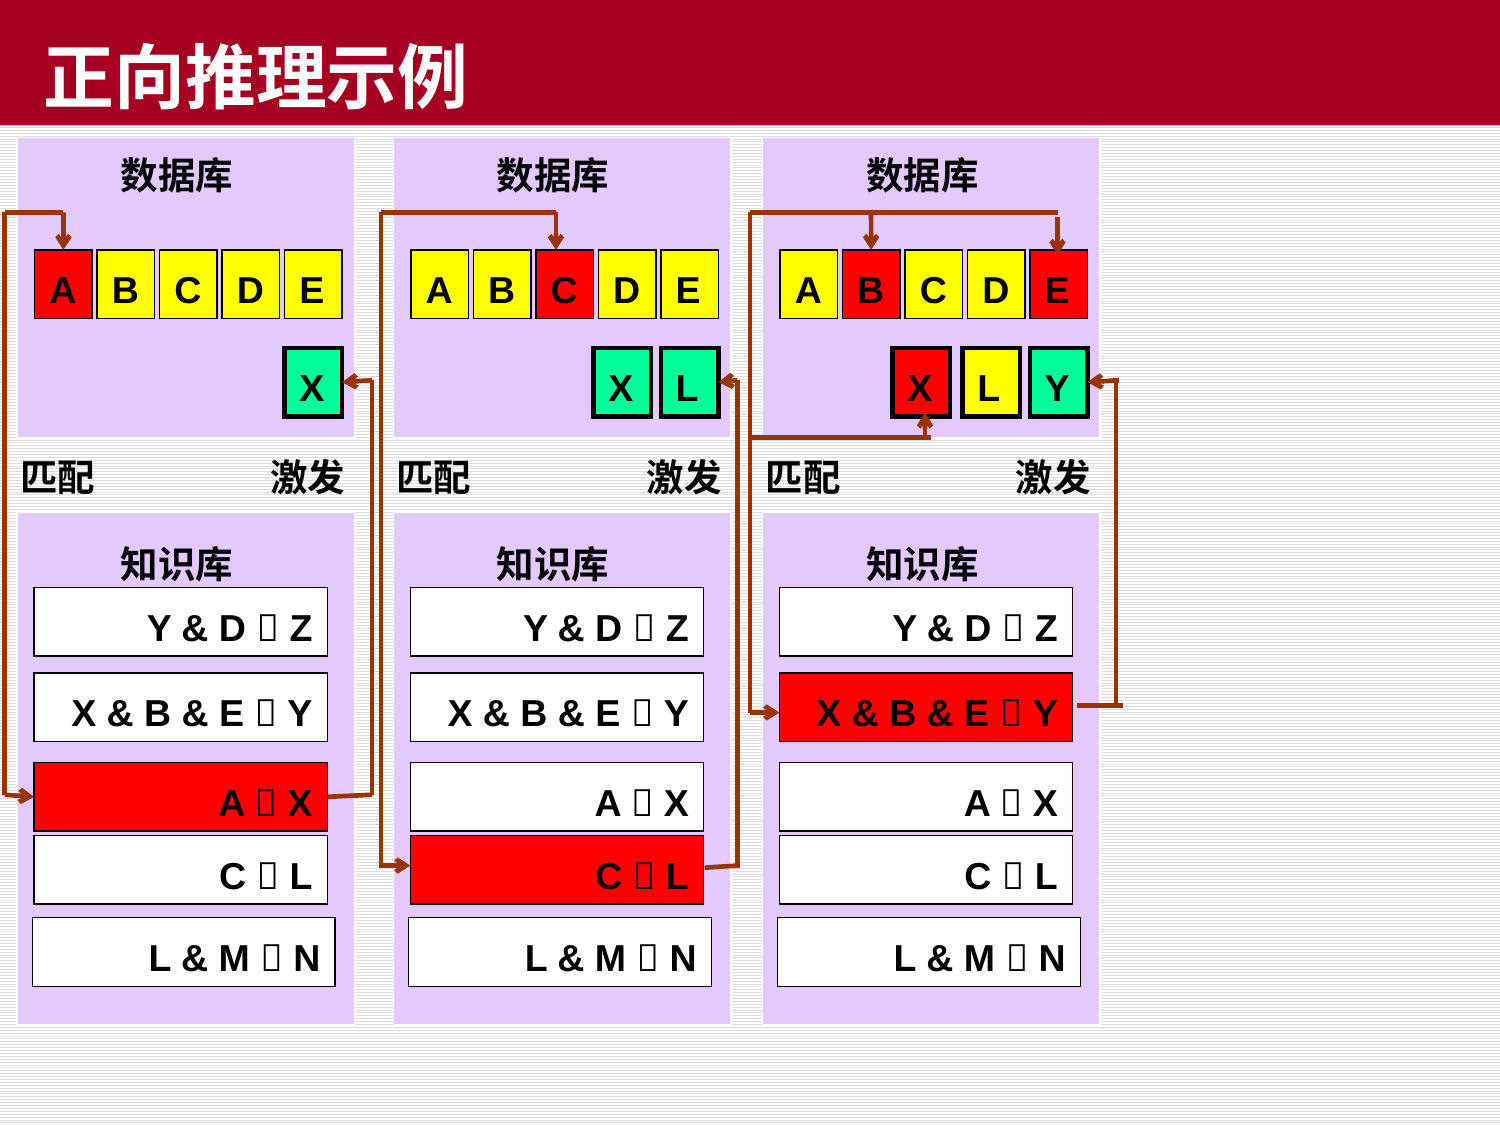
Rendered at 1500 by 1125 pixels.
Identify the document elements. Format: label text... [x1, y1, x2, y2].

text_box B [97, 249, 155, 319]
text_box D [967, 249, 1025, 319]
slide_number 75 [752, 440, 856, 446]
text_box [17, 137, 355, 438]
text_box 数据库 [482, 135, 625, 205]
text_box C [904, 249, 963, 319]
text_box 数据库 [105, 135, 249, 205]
text_box L & M  N [32, 917, 336, 987]
title 正向推理示例 [0, 0, 1500, 126]
text_box A [410, 249, 469, 319]
text_box X [892, 347, 950, 417]
text_box X & B & E  Y [779, 672, 1073, 742]
text_box C  L [410, 835, 704, 905]
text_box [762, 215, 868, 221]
text_box 知识库 [482, 524, 625, 594]
text_box L & M  N [408, 917, 712, 987]
text_box C [535, 249, 594, 319]
text_box 激发 [255, 437, 361, 507]
text_box B [473, 249, 531, 319]
text_box X [593, 347, 652, 417]
text_box C [159, 249, 218, 319]
text_box Y & D  Z [779, 587, 1073, 657]
text_box Y [1029, 347, 1088, 417]
text_box [762, 137, 1100, 438]
text_box 匹配 [754, 446, 856, 507]
text_box 激发 [1000, 437, 1106, 507]
text_box [393, 137, 731, 438]
text_box D [222, 249, 280, 319]
text_box [17, 801, 355, 1025]
text_box [17, 512, 355, 794]
text_box D [598, 249, 656, 319]
text_box 知识库 [105, 524, 249, 594]
text_box A  X [779, 762, 1073, 832]
text_box A  X [34, 762, 328, 832]
text_box L [660, 347, 719, 417]
text_box 知识库 [851, 524, 994, 594]
text_box A  X [410, 762, 704, 832]
text_box A [779, 249, 838, 319]
text_box 匹配 [385, 437, 487, 507]
text_box L [962, 347, 1021, 417]
text_box 数据库 [851, 135, 994, 205]
text_box 激发 [631, 437, 733, 507]
text_box B [842, 249, 900, 319]
text_box E [284, 249, 343, 319]
text_box C  L [34, 835, 328, 905]
text_box L & M  N [777, 917, 1081, 987]
text_box Y & D  Z [34, 587, 328, 657]
text_box C  L [779, 835, 1073, 905]
slide_number 69 [393, 215, 554, 222]
text_box 匹配 [9, 437, 111, 507]
text_box [762, 512, 1100, 1025]
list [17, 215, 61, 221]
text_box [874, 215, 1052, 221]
text_box X & B & E  Y [34, 672, 328, 742]
text_box E [1029, 249, 1088, 319]
text_box [393, 512, 731, 865]
text_box X [284, 347, 343, 417]
text_box [393, 872, 731, 1025]
text_box X & B & E  Y [410, 672, 704, 742]
text_box A [34, 249, 93, 319]
text_box Y & D  Z [410, 587, 704, 657]
text_box E [660, 249, 719, 319]
